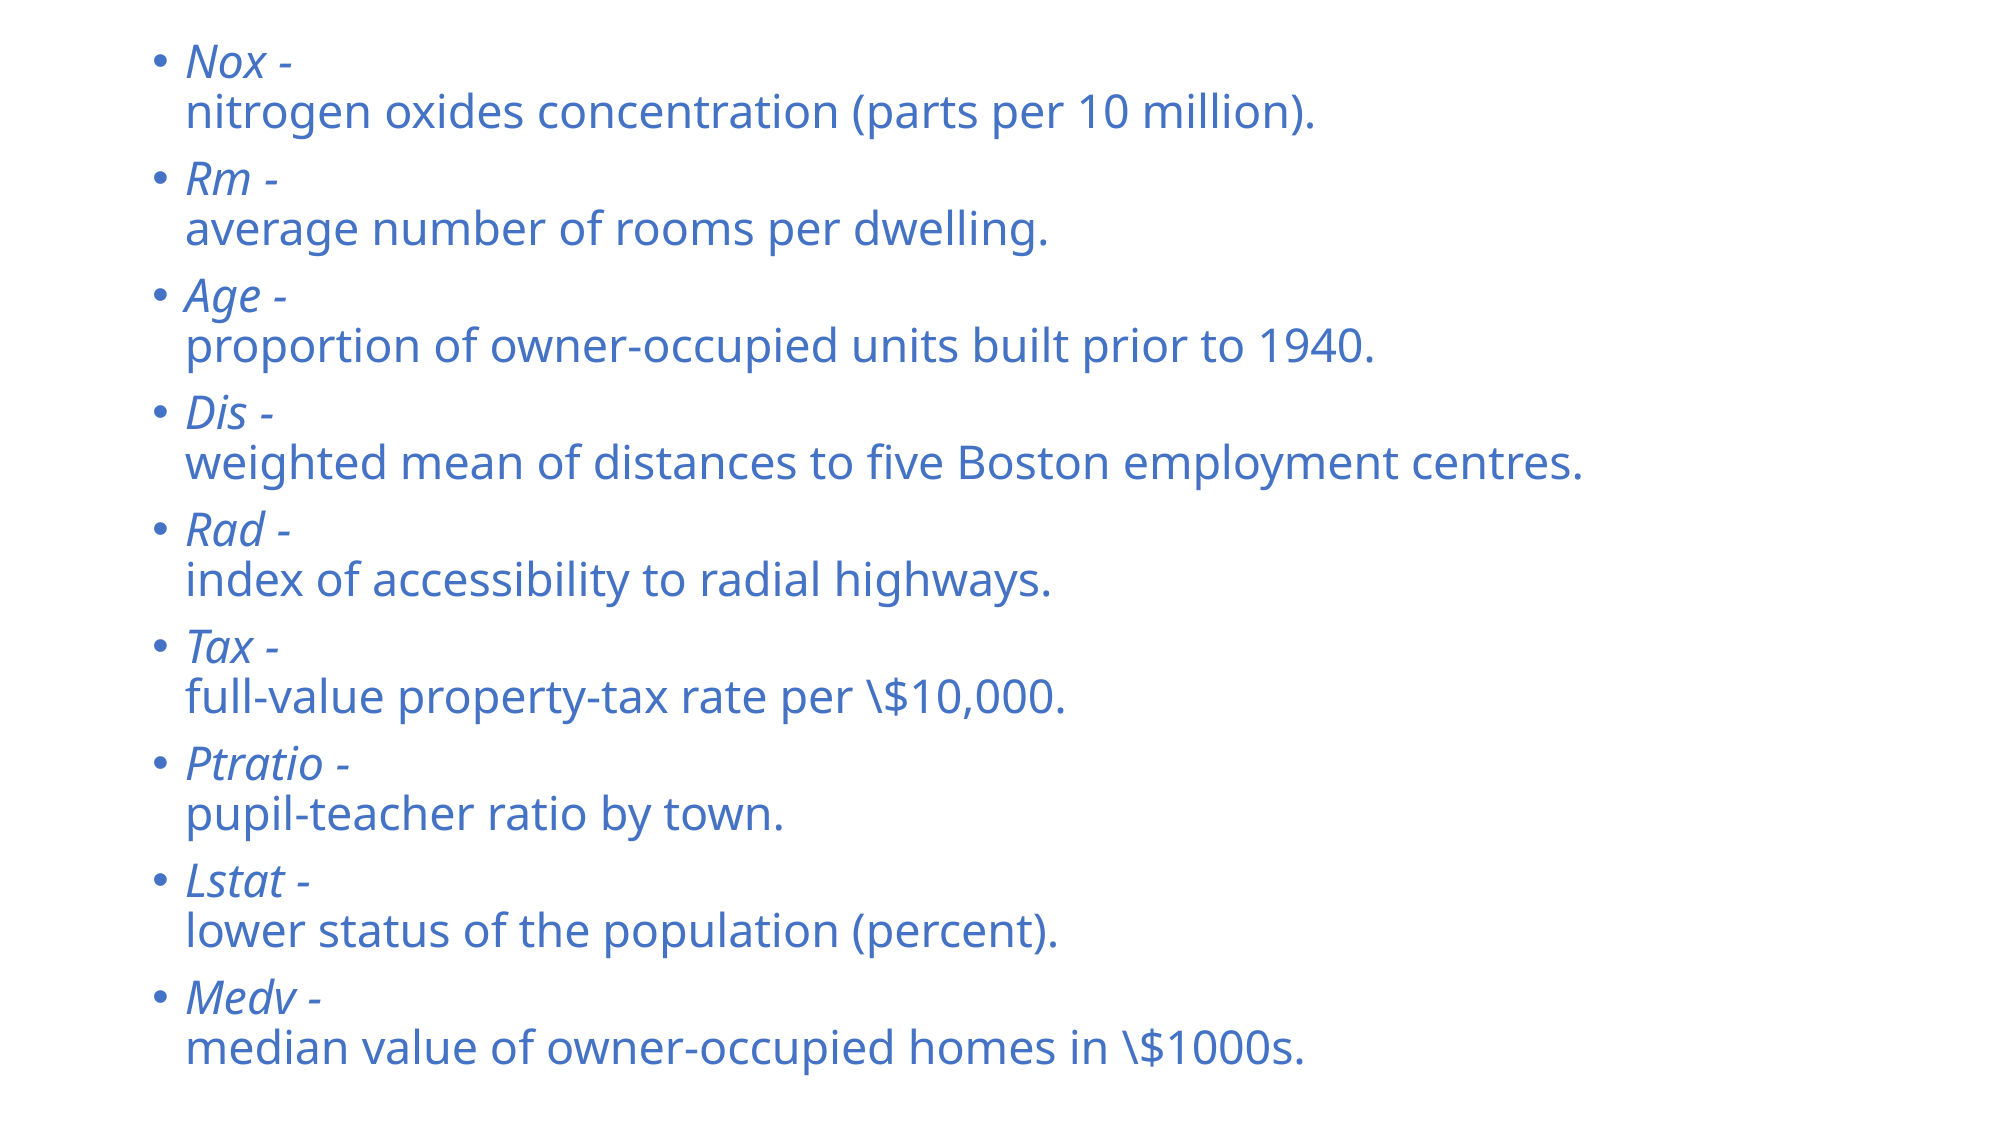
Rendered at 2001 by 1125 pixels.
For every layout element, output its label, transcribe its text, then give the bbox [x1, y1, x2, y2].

list Nox - nitrogen oxides concentration (parts per 10 million). Rm - average number of rooms per dwelling. Age - proportion of owner-occupied units built prior to 1940. Dis - weighted mean of distances to five Boston employment centres. Rad - index of accessibility to radial highways. Tax - full-value property-tax rate per \$10,000. Ptratio - pupil-teacher ratio by town. Lstat - lower status of the population (percent). Medv - median value of owner-occupied homes in \$1000s. [137, 30, 1863, 1086]
